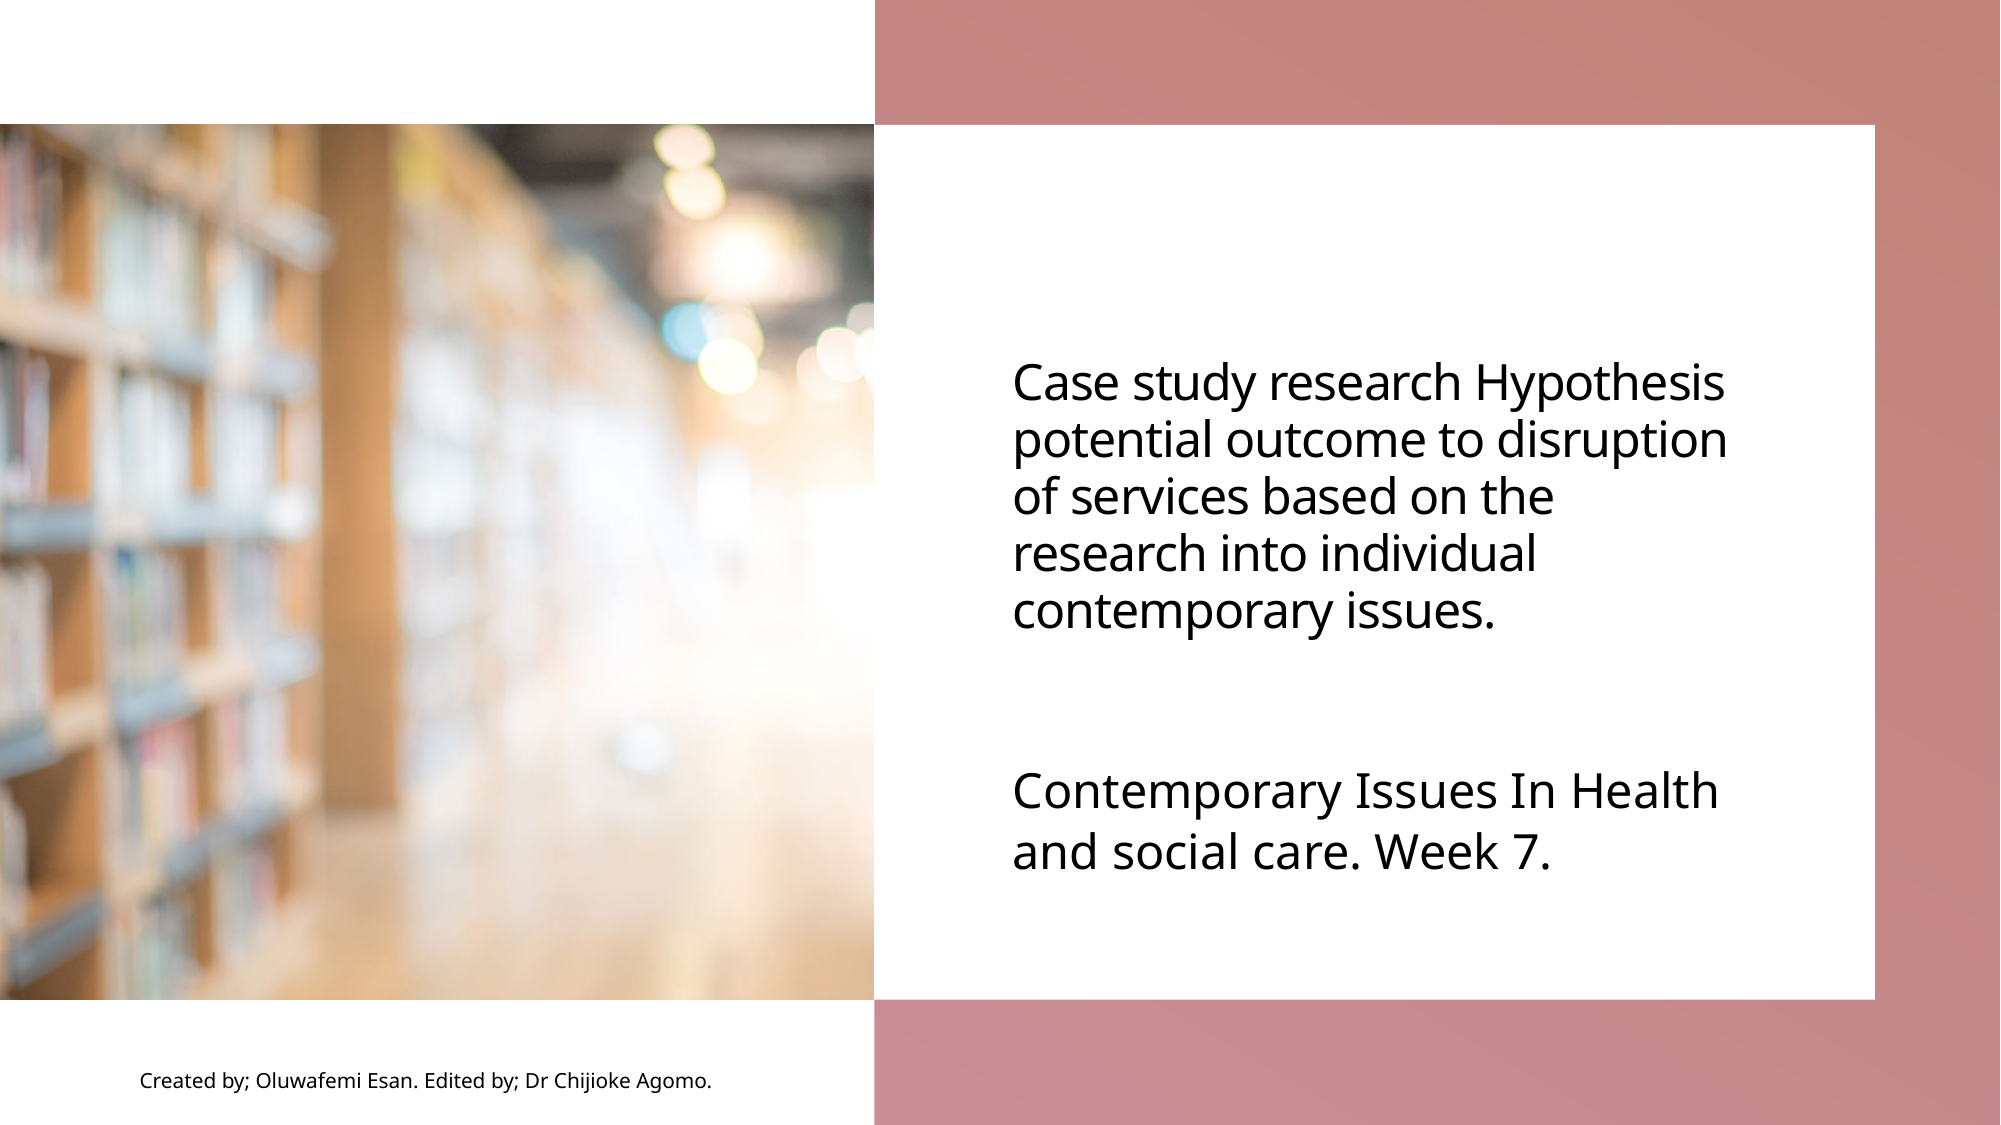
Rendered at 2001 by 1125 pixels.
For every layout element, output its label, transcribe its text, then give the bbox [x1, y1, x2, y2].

picture [0, 124, 874, 1000]
text_box [875, 0, 2000, 1125]
text_box [0, 0, 1876, 1125]
footer Created by; Oluwafemi Esan. Edited by; Dr Chijioke Agomo. [124, 1050, 1125, 1110]
subtitle Contemporary Issues In Health and social care. Week 7. [997, 749, 1749, 905]
title Case study research Hypothesis potential outcome to disruption of services based on the research into individual contemporary issues. [997, 248, 1749, 708]
